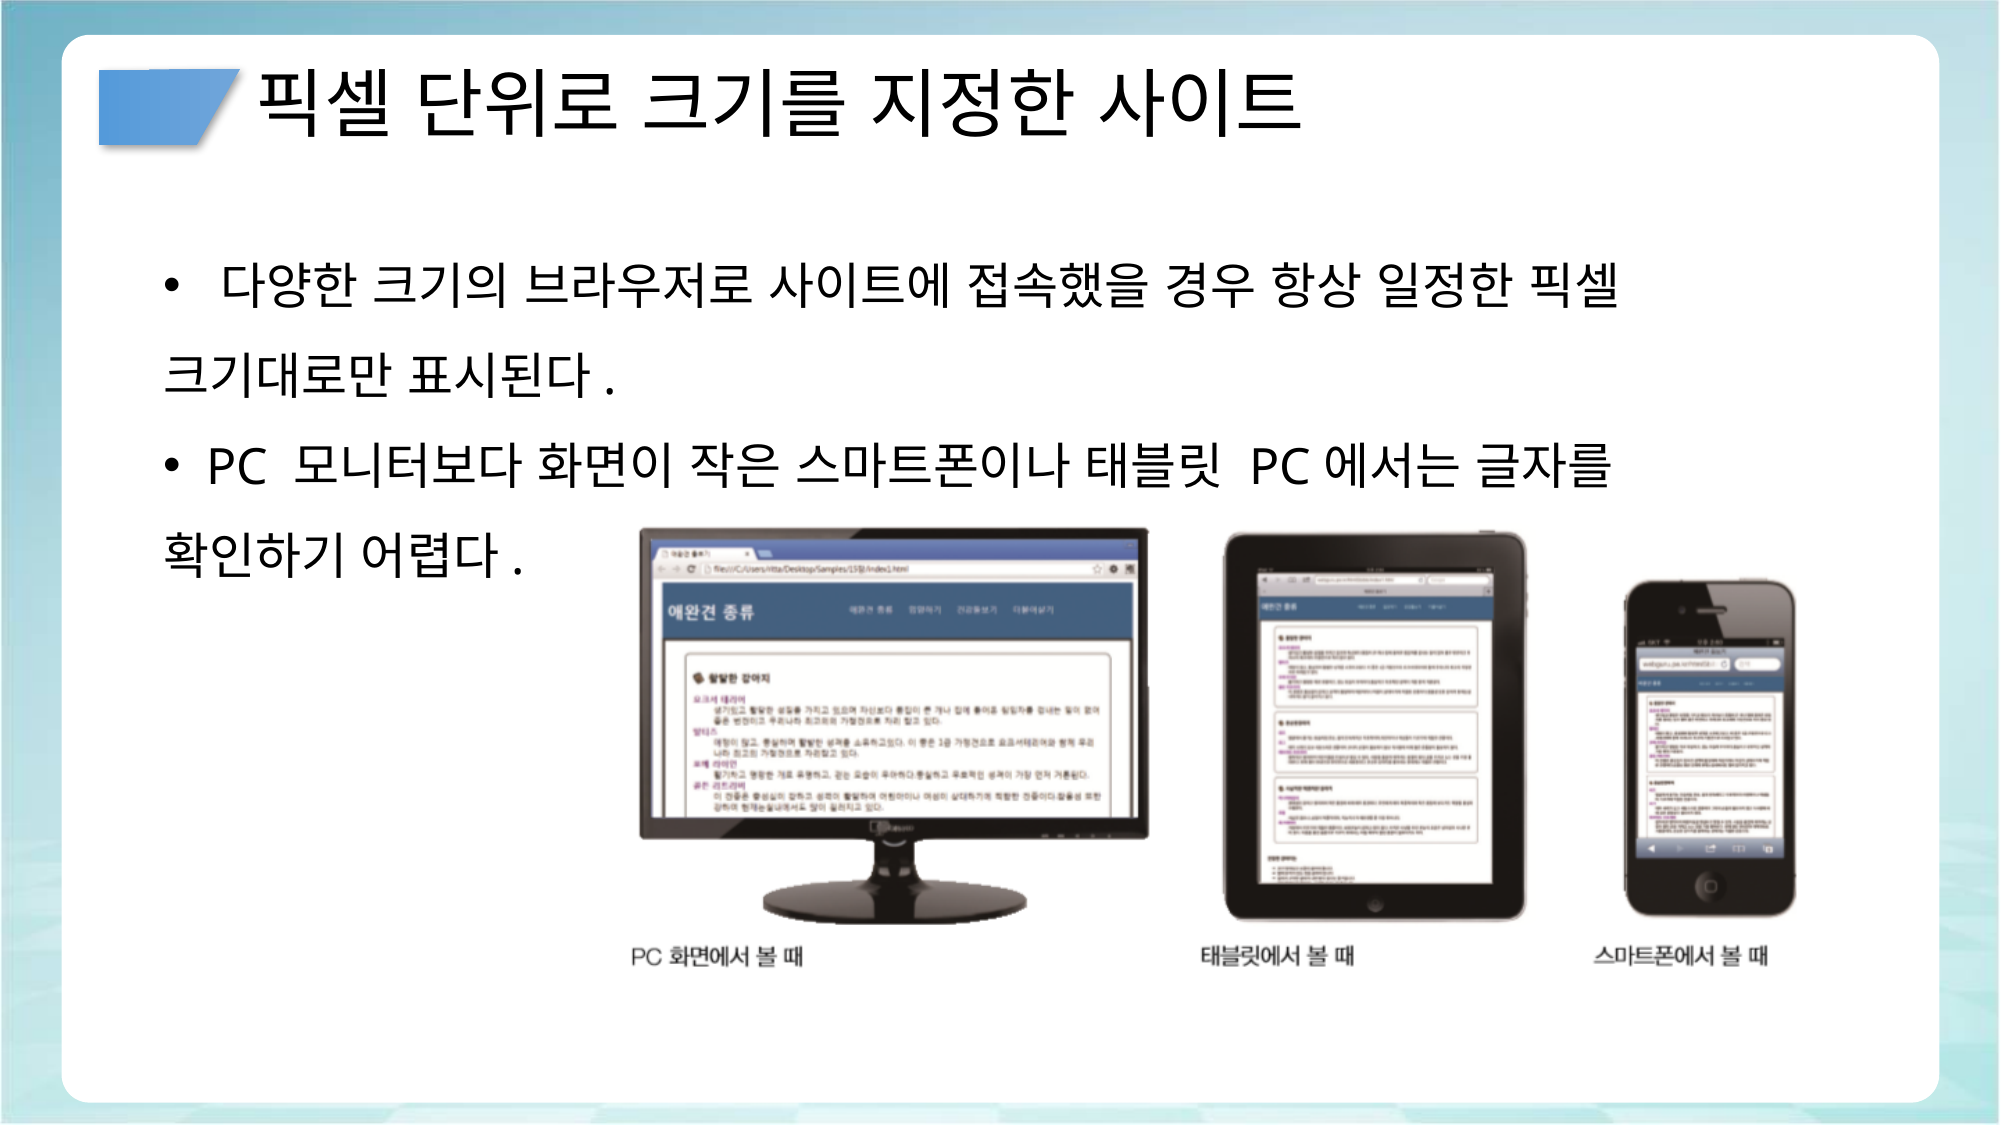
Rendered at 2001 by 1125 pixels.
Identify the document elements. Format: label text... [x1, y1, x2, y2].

picture [0, 0, 2001, 1125]
text_box 다양한 크기의 브라우저로 사이트에 접속했을 경우 항상 일정한 픽셀 크기대로만 표시된다. PC 모니터보다 화면이 작은 스마트폰이나 태블릿 PC에서는 글자를 확인하기 어렵다. [148, 216, 1772, 592]
title 픽셀 단위로 크기를 지정한 사이트 [240, 49, 1809, 165]
